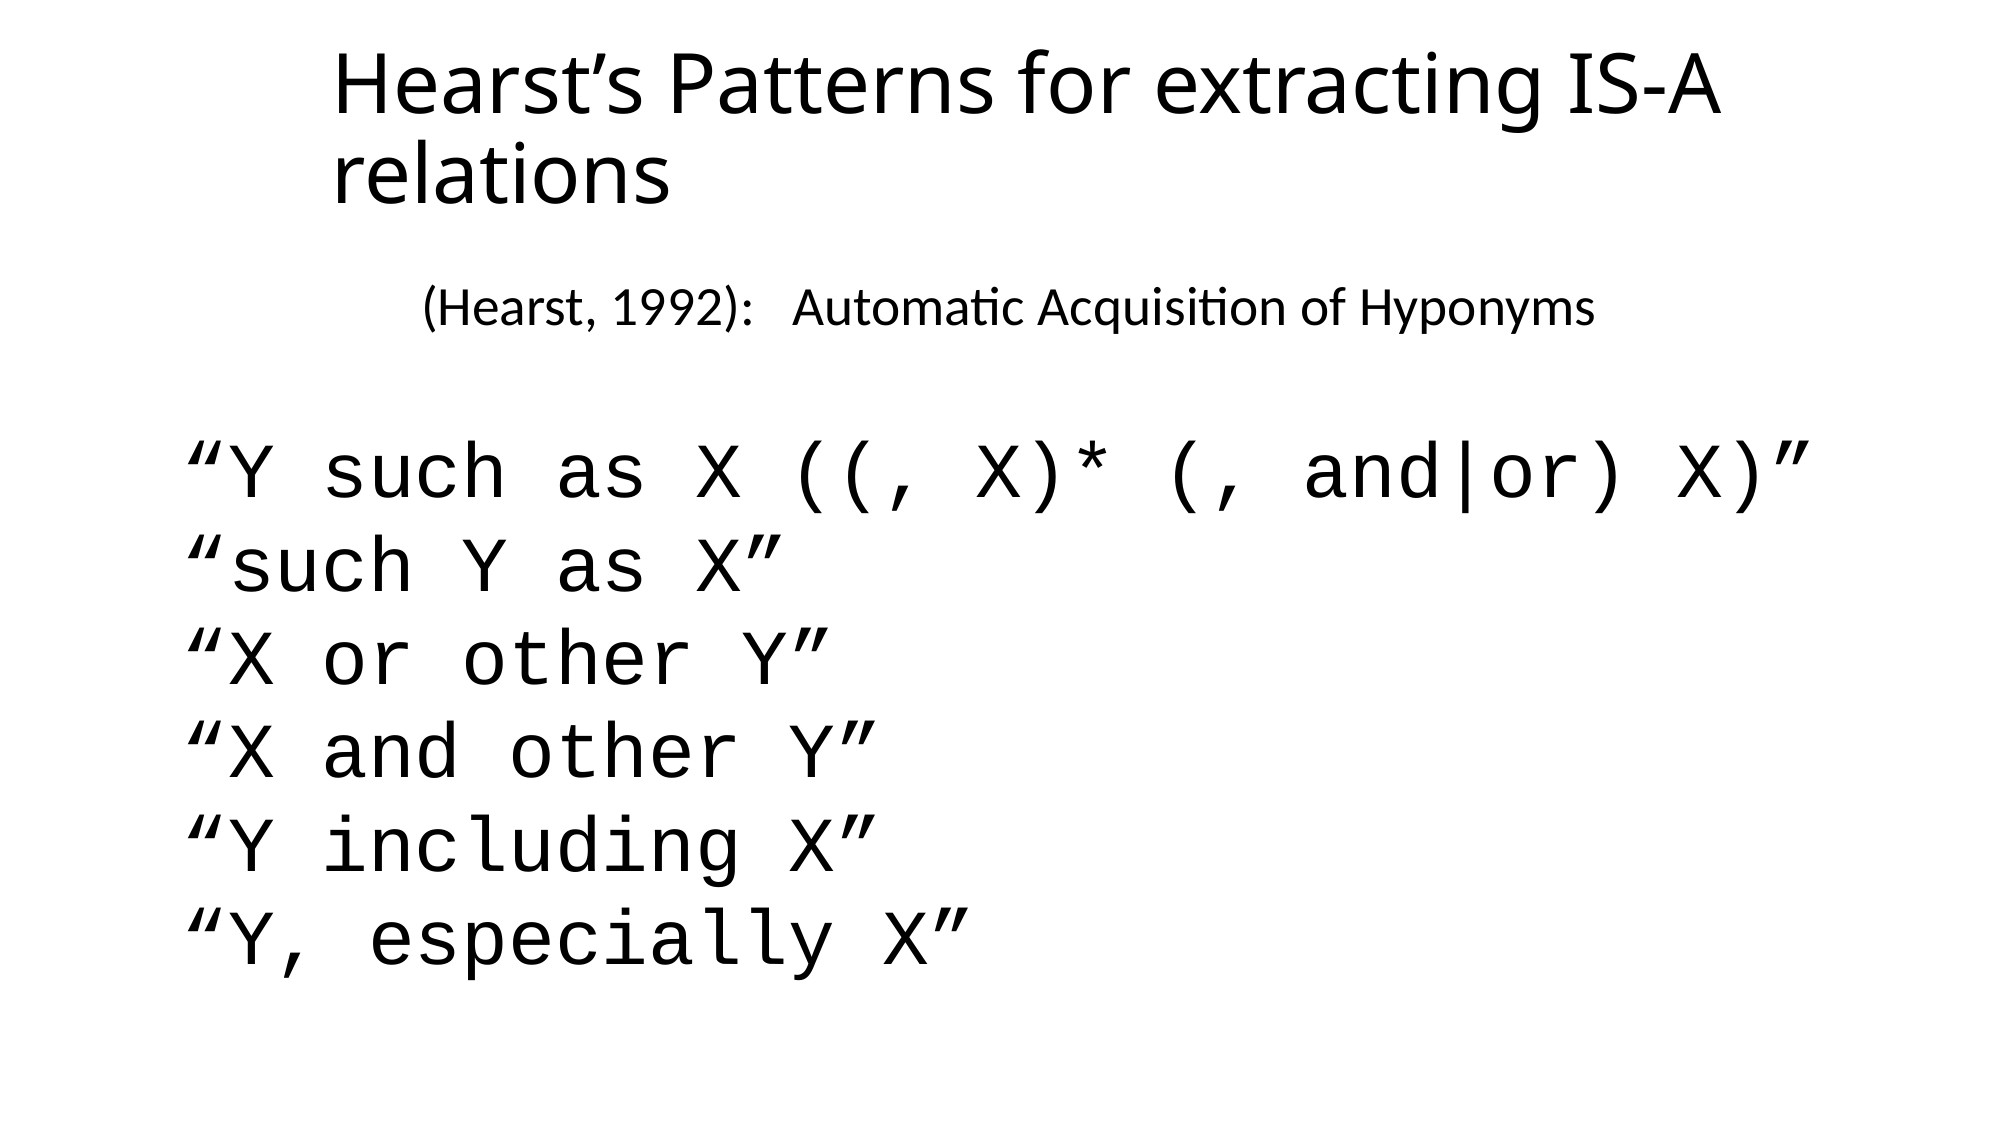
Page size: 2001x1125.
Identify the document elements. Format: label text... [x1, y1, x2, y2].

title Hearst’s Patterns for extracting IS-A relations [316, 37, 1967, 225]
text_box (Hearst, 1992): Automatic Acquisition of Hyponyms [406, 262, 1613, 344]
text_box “Y such as X ((, X)* (, and|or) X)” “such Y as X” “X or other Y” “X and other Y” “Y including X” “Y, especially X” [166, 412, 1900, 988]
